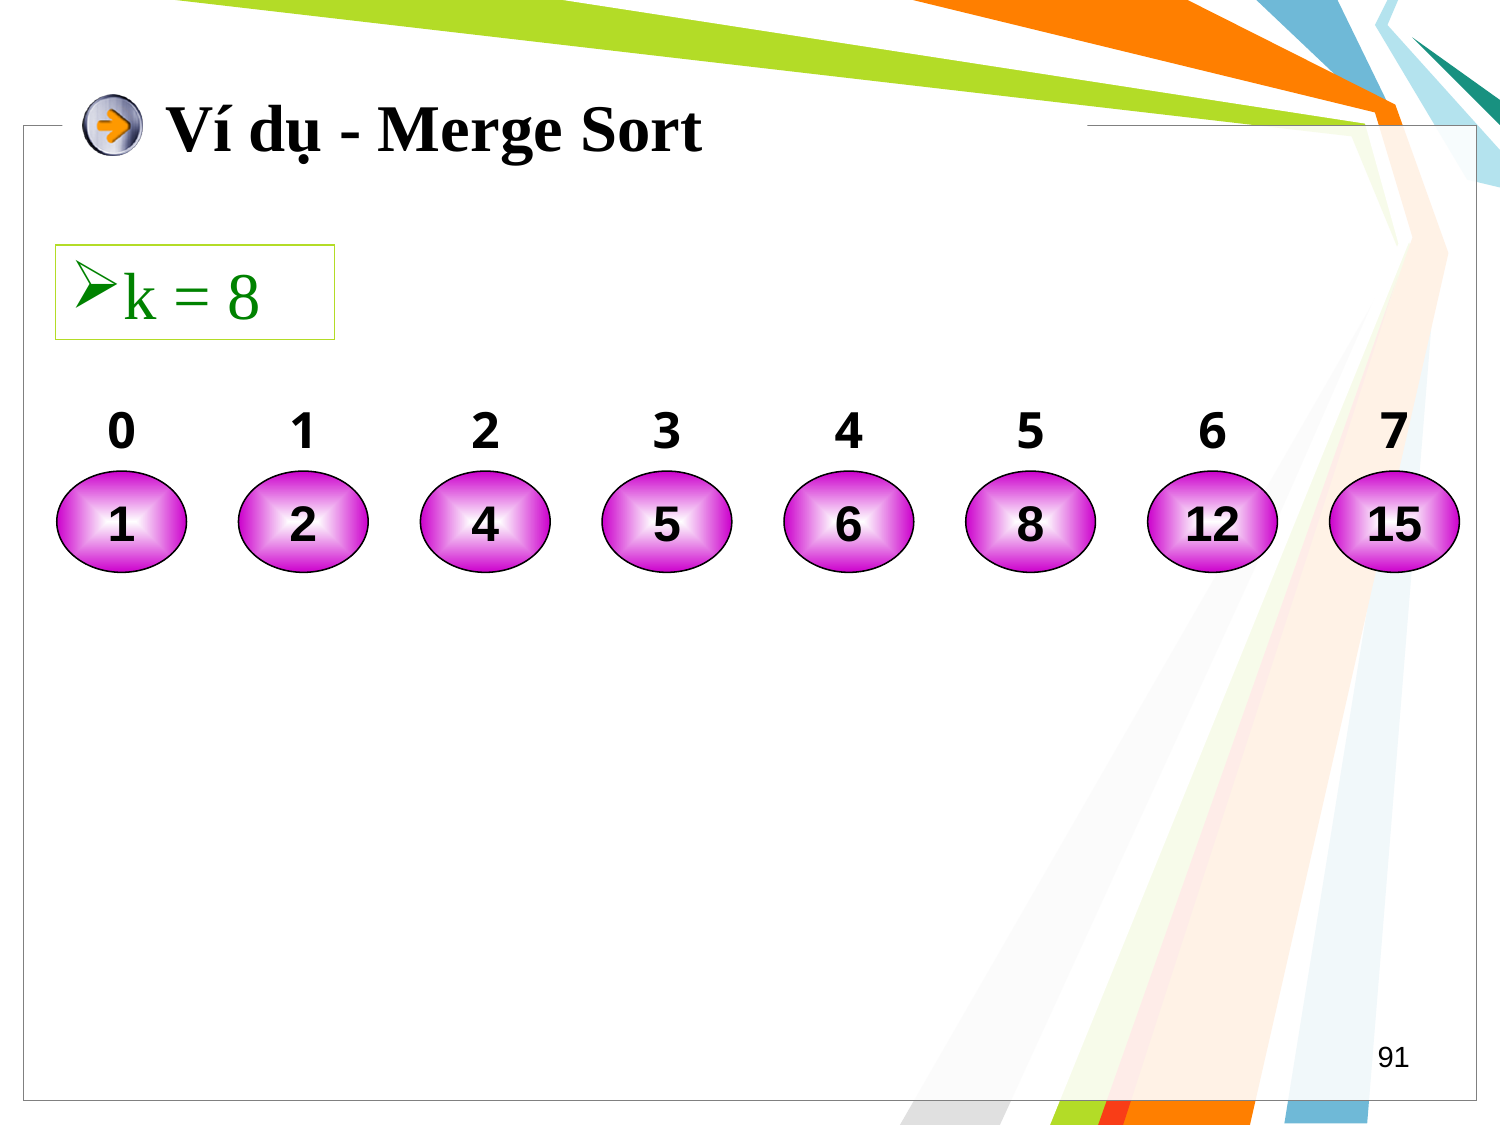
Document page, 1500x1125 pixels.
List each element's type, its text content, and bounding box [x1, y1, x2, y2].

title Ví dụ - Merge Sort [150, 62, 1184, 188]
slide_number 91 [1074, 1030, 1425, 1081]
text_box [56, 375, 1460, 475]
picture [82, 94, 143, 156]
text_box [56, 475, 1460, 573]
text_box k = 8 [55, 245, 335, 340]
